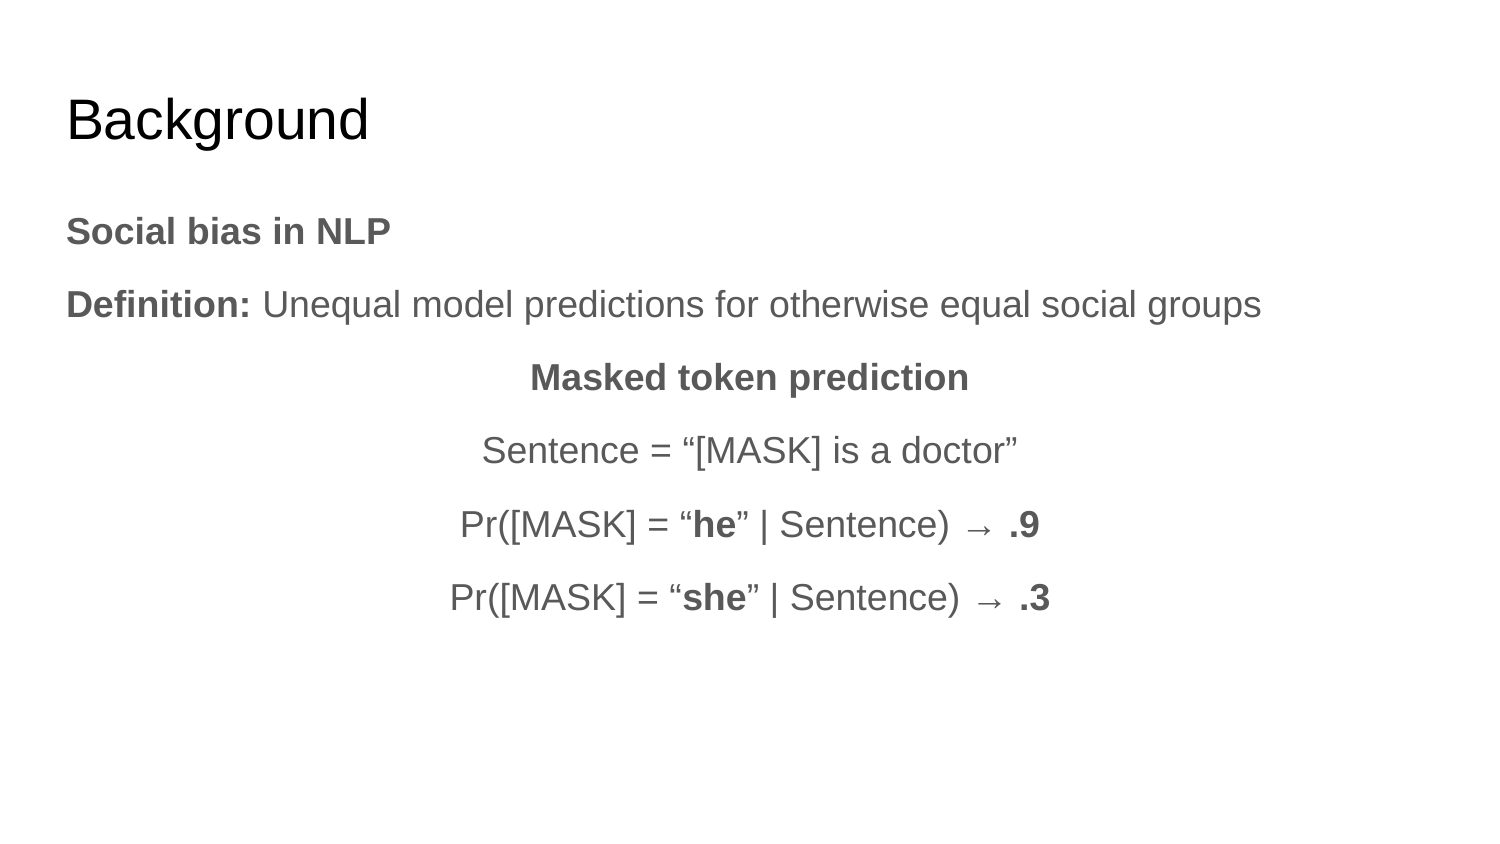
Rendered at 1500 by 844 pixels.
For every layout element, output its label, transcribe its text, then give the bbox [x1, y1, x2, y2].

list Social bias in NLP Definition: Unequal model predictions for otherwise equal social groups Masked token prediction Sentence = “[MASK] is a doctor” Pr([MASK] = “he” | Sentence) → .9 Pr([MASK] = “she” | Sentence) → .3 [51, 189, 1449, 750]
title Background [51, 72, 1449, 167]
